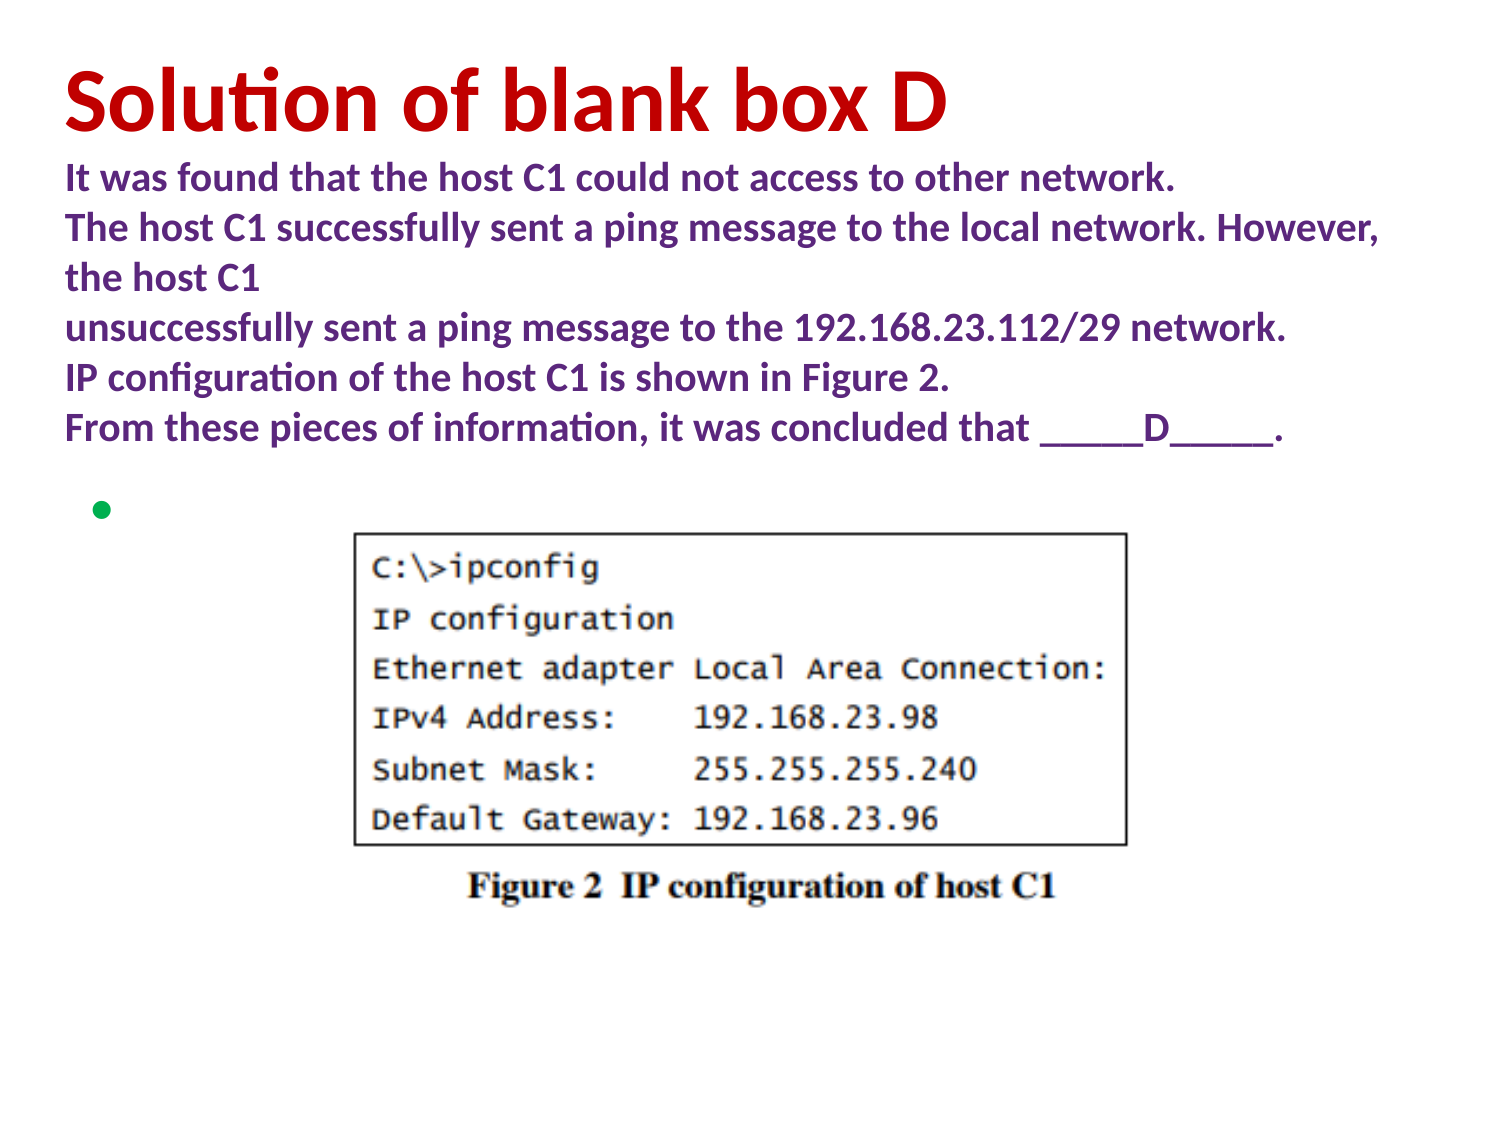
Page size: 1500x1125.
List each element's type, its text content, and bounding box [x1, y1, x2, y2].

picture [345, 524, 1141, 916]
text_box [75, 403, 1425, 1125]
text_box Solution of blank box D It was found that the host C1 could not access to other network. The host C1 successfully sent a ping message to the local network. However, the host C1 unsuccessfully sent a ping message to the 192.168.23.112/29 network. IP configuration of the host C1 is shown in Figure 2. From these pieces of information, it was concluded that _____D_____. [49, 29, 1438, 600]
